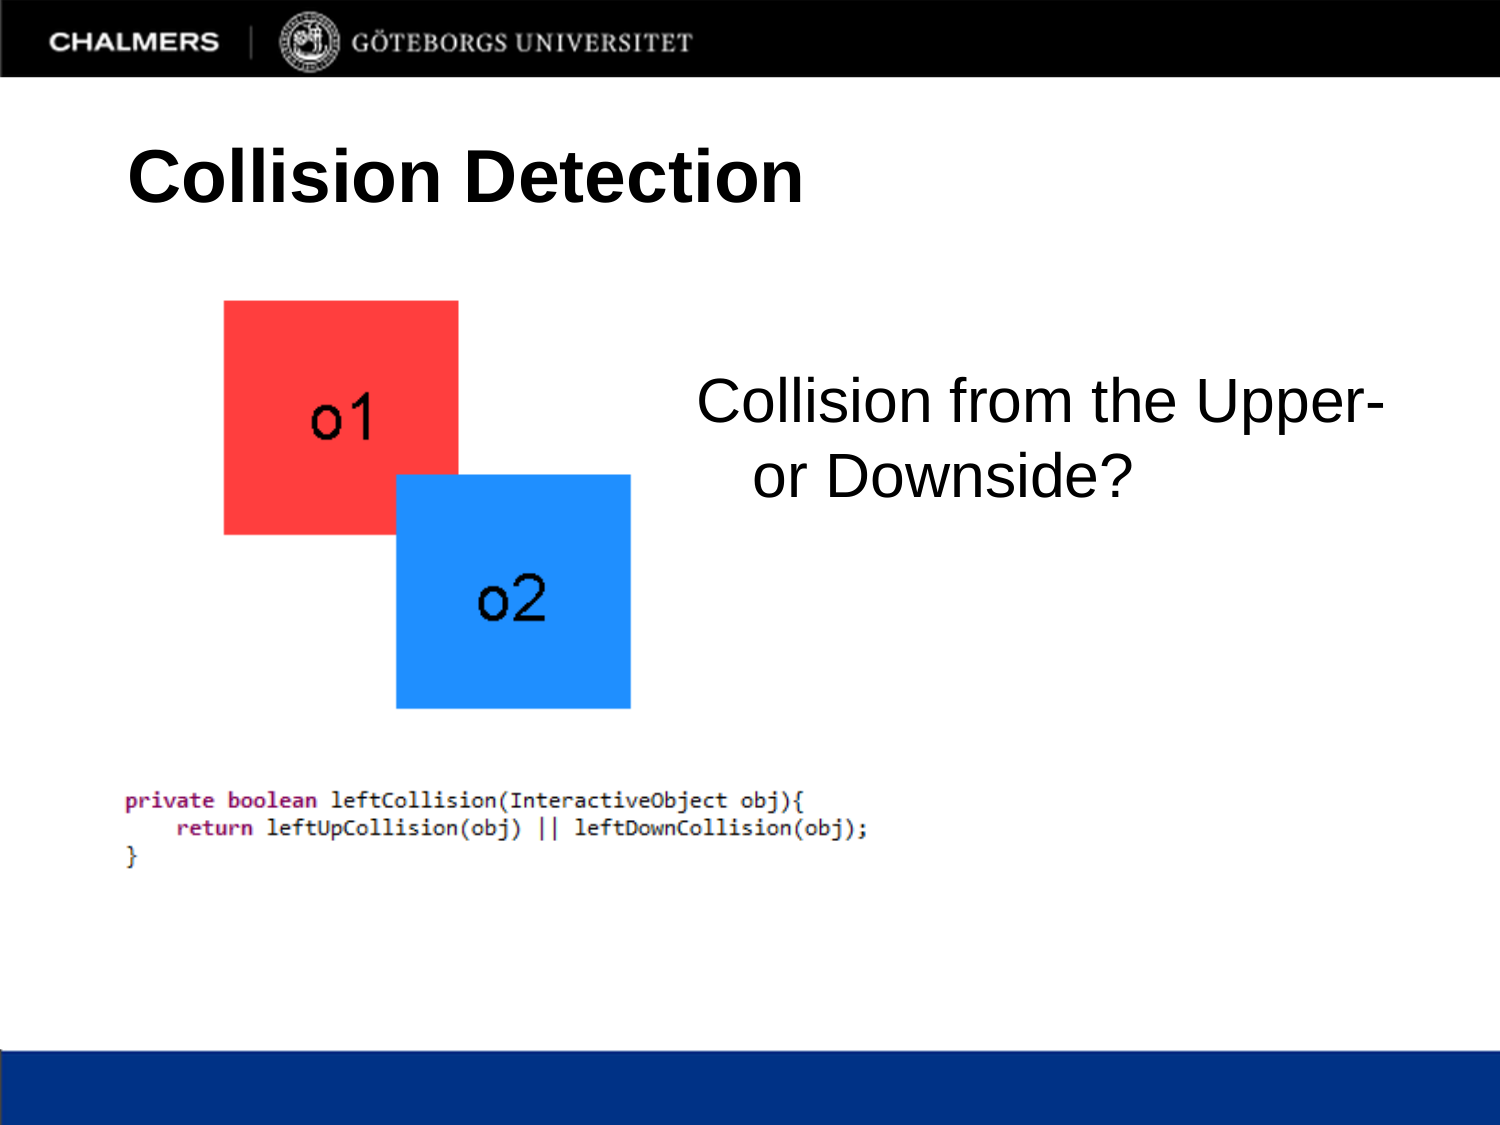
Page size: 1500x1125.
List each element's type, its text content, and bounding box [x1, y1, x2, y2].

text_box [107, 226, 886, 938]
list Collision from the Upper- or Downside? [681, 345, 1438, 1013]
picture [0, 0, 1500, 1125]
title Collision Detection [75, 14, 1425, 233]
